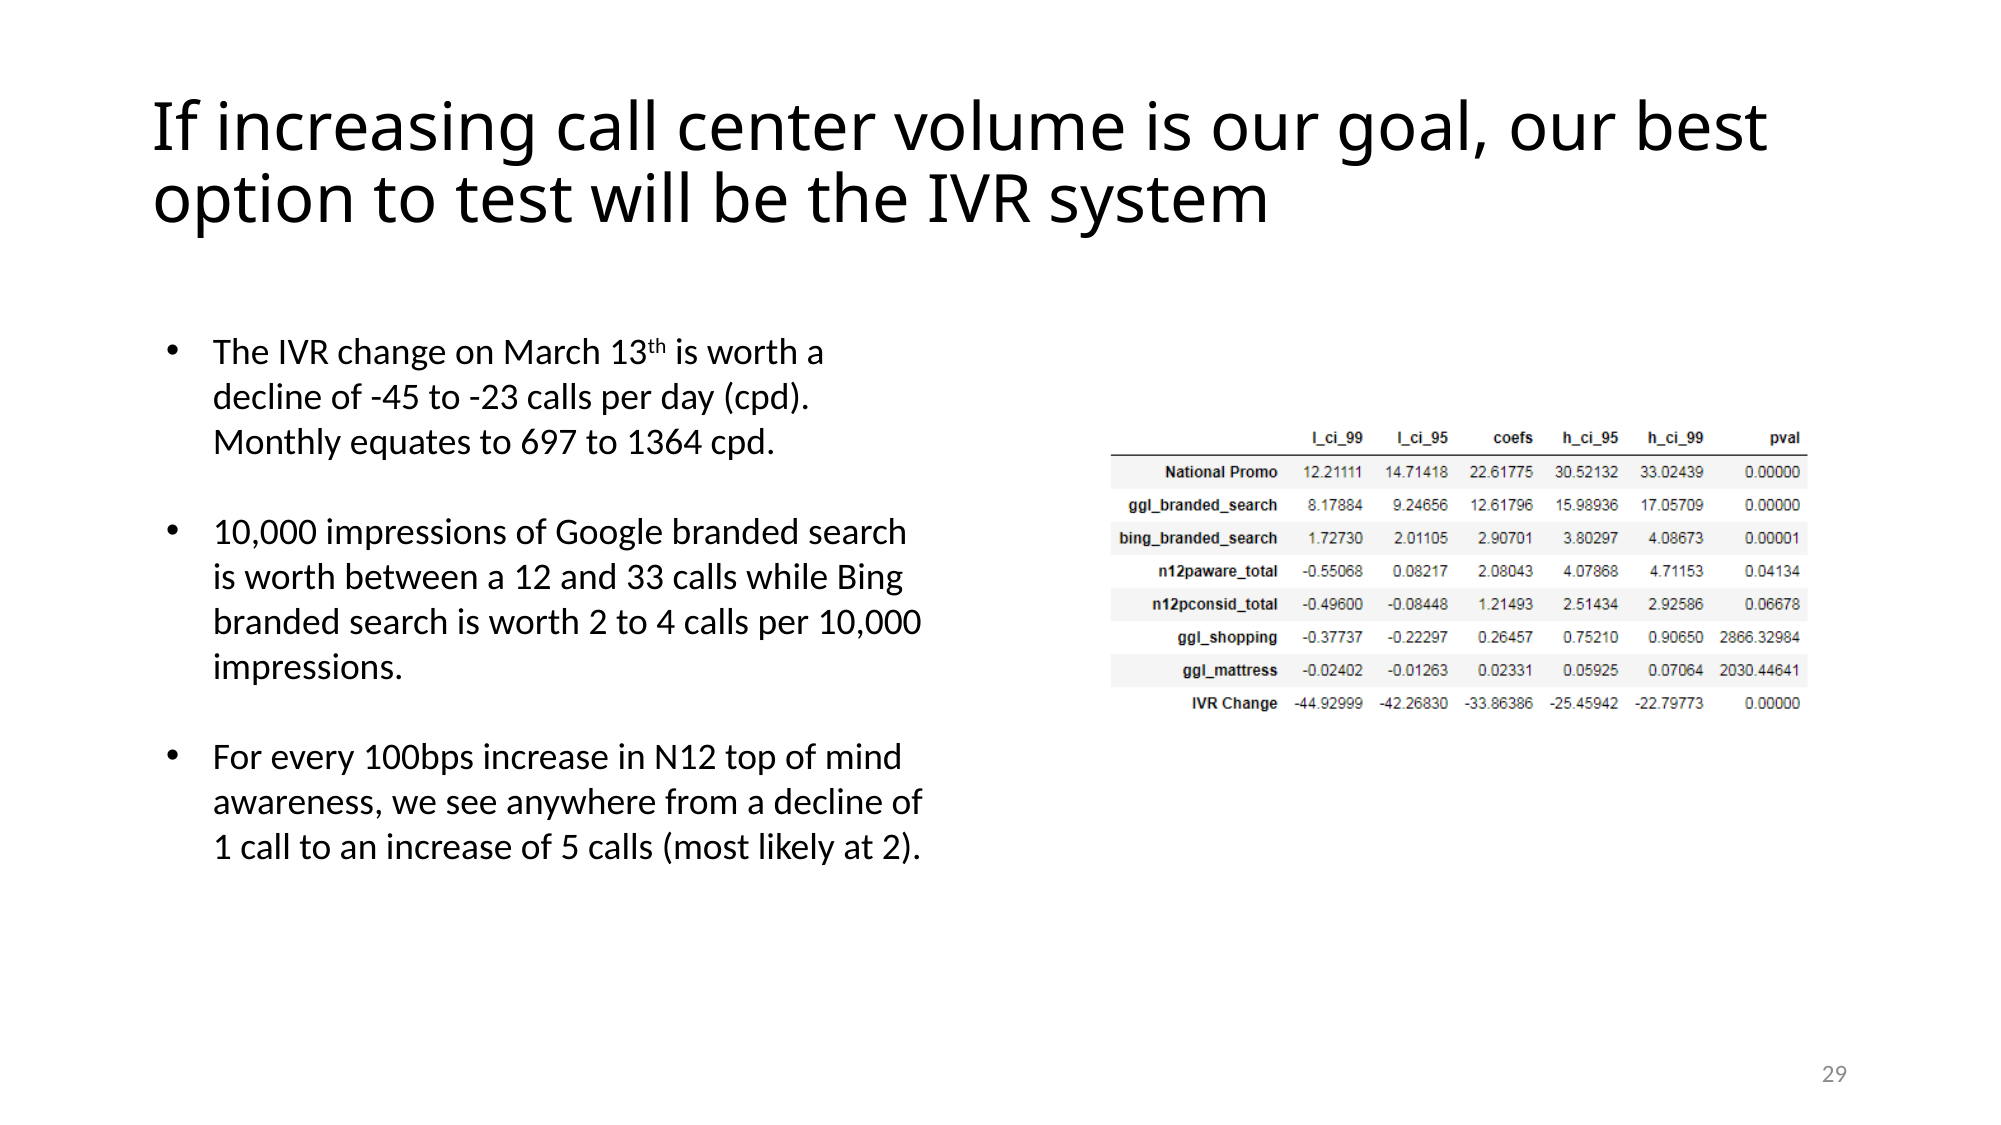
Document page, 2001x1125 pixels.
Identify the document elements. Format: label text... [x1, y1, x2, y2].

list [1106, 414, 1814, 719]
slide_number 29 [1412, 1042, 1863, 1103]
text_box The IVR change on March 13th is worth a decline of -45 to -23 calls per day (cpd). Monthly equates to 697 to 1364 cpd. 10,000 impressions of Google branded search is worth between a 12 and 33 calls while Bing branded search is worth 2 to 4 calls per 10,000 impressions. For every 100bps increase in N12 top of mind awareness, we see anywhere from a decline of 1 call to an increase of 5 calls (most likely at 2). [151, 319, 952, 875]
title If increasing call center volume is our goal, our best option to test will be the IVR system [137, 55, 1863, 274]
